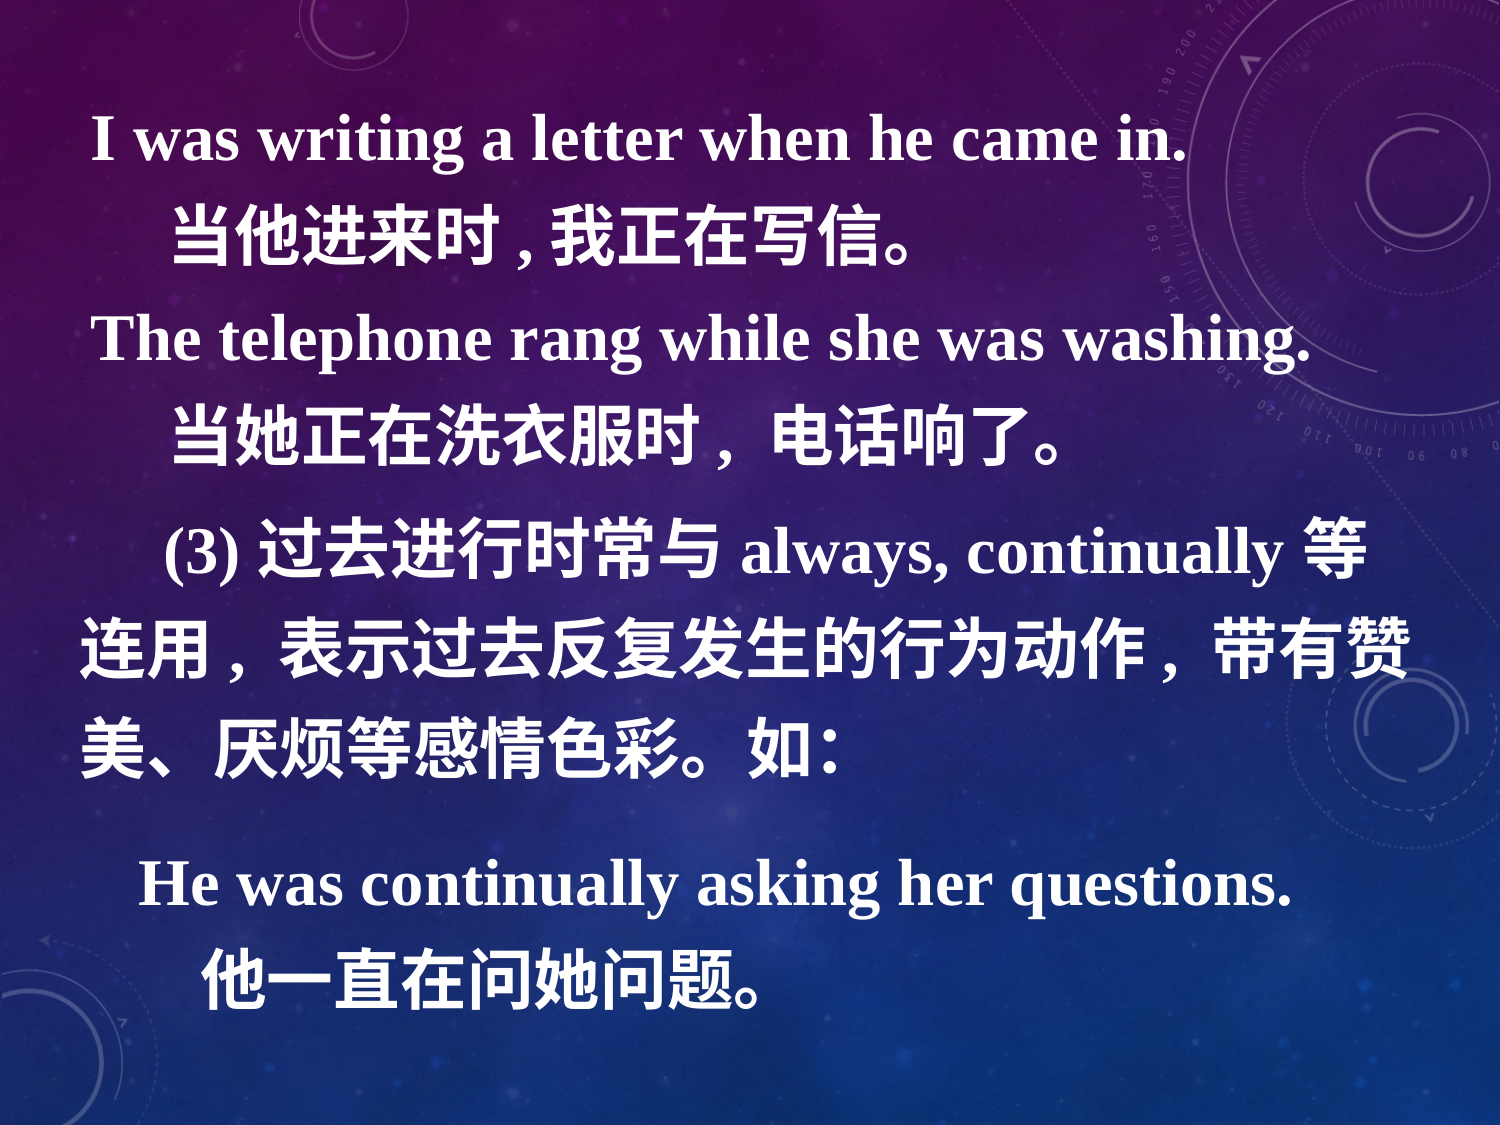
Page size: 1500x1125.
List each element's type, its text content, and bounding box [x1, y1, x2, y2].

text_box I was writing a letter when he came in. 当他进来时,我正在写信。 The telephone rang while she was washing. 当她正在洗衣服时, 电话响了。 [75, 66, 1346, 482]
text_box (3)过去进行时常与always, continually等连用, 表示过去反复发生的行为动作, 带有赞美、厌烦等感情色彩。如： [64, 479, 1441, 795]
text_box He was continually asking her questions. 他一直在问她问题。 [123, 810, 1327, 1026]
picture [0, 0, 1500, 1125]
